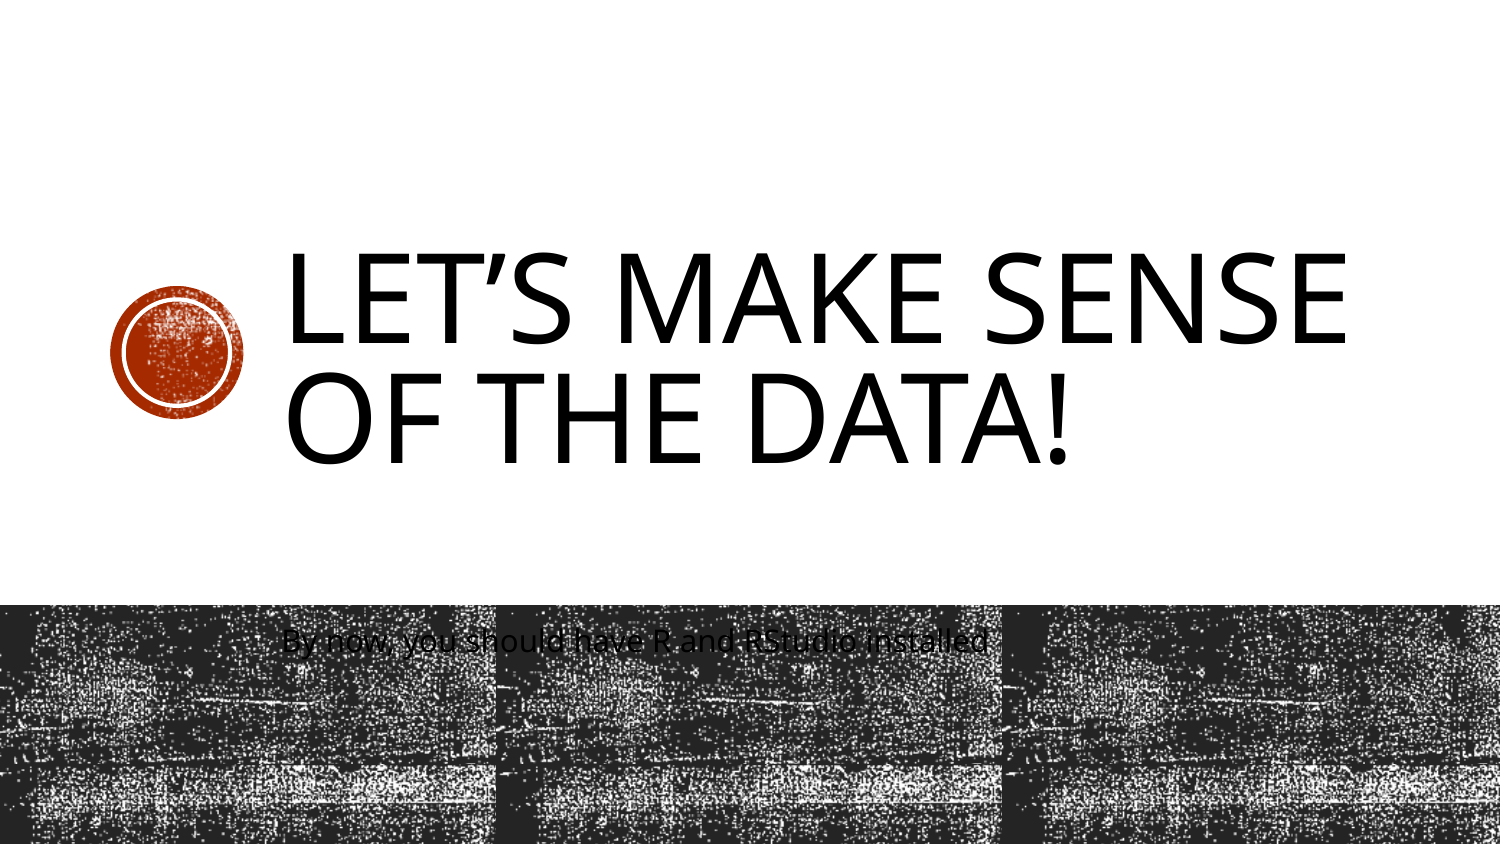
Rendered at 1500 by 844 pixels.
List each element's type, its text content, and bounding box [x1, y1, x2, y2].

title Let’s make sense of the data! [266, 150, 1409, 584]
list By now, you should have R and RStudio installed [266, 617, 1381, 749]
